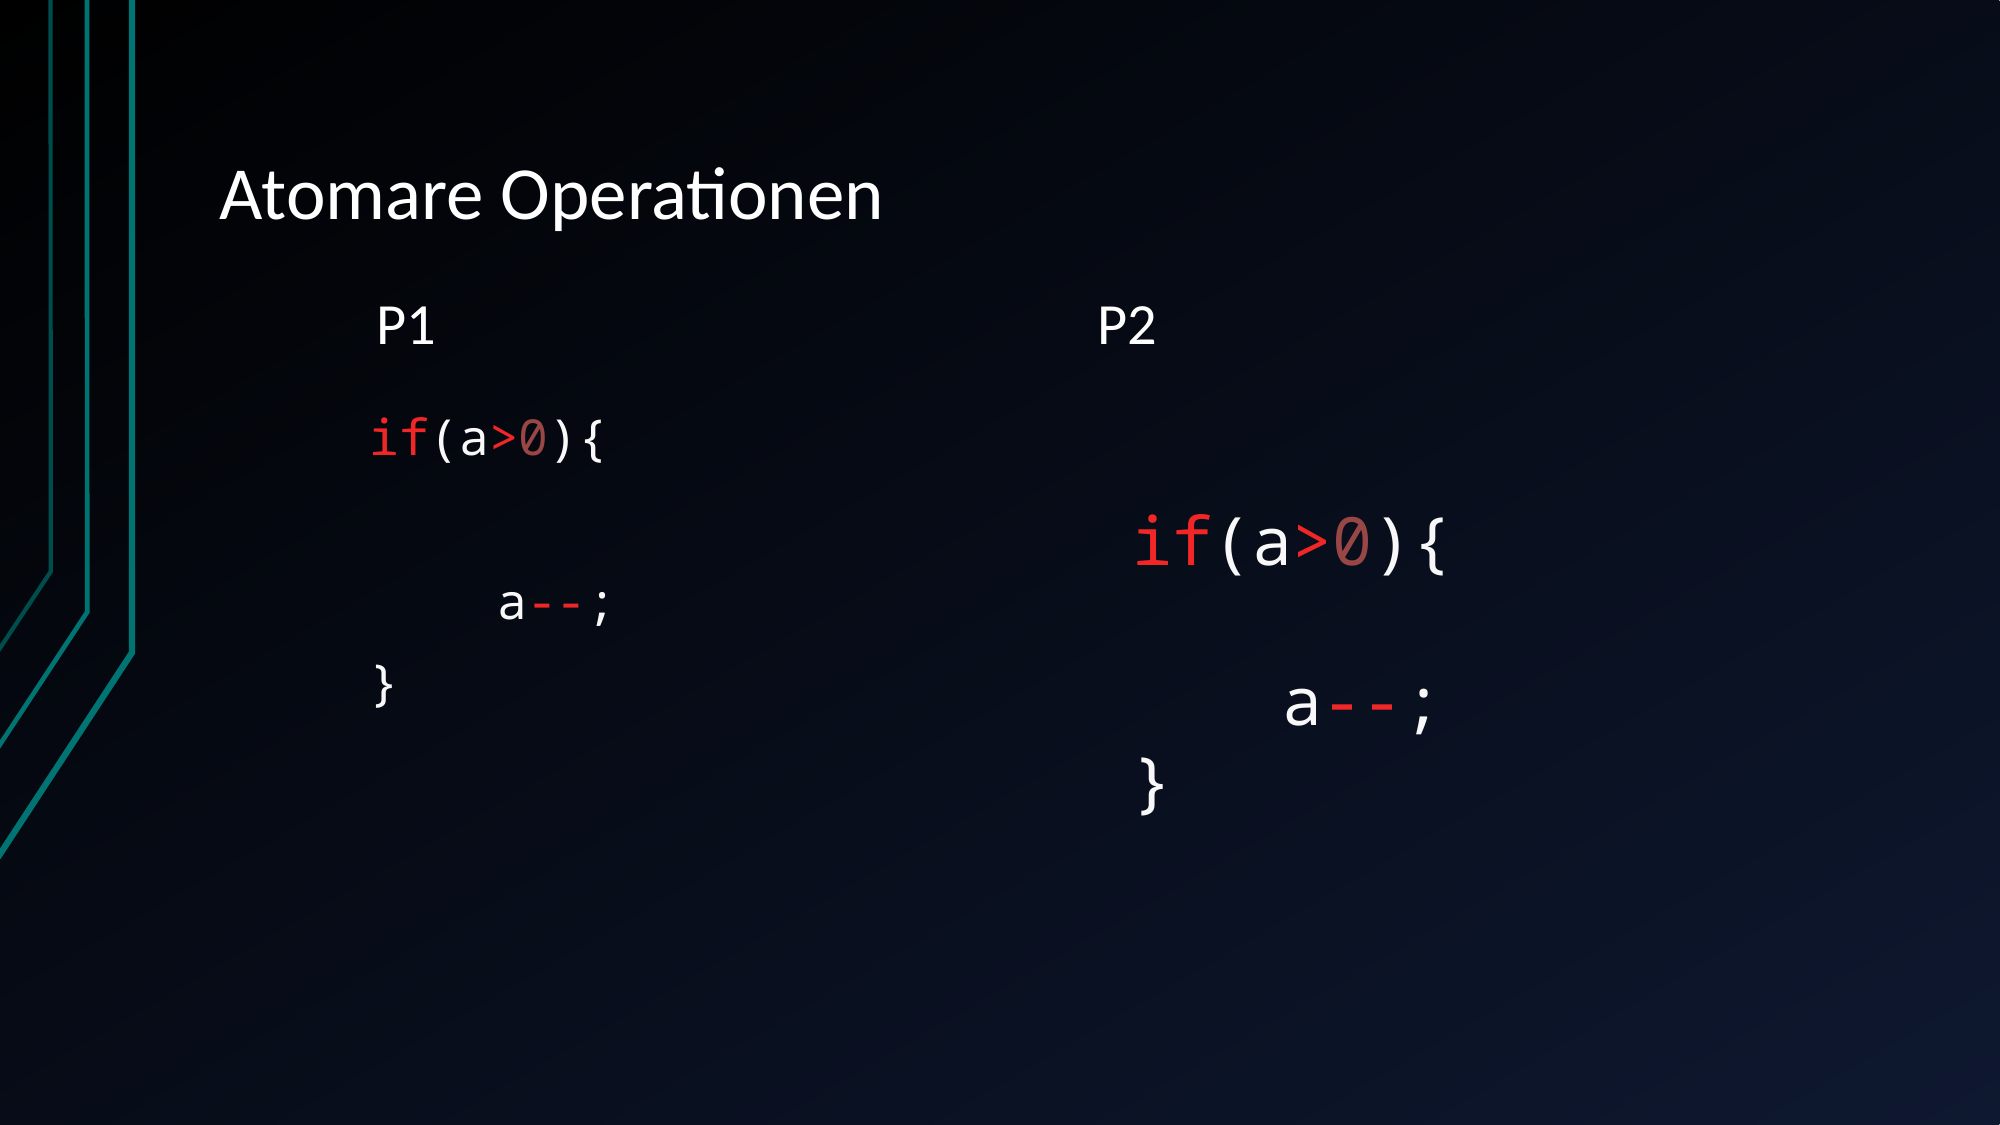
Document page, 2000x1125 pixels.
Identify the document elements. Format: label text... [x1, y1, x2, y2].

text_box P2 [1082, 278, 1390, 364]
text_box if(a>0){ a--; } [1117, 491, 1650, 897]
title Atomare Operationen [199, 45, 1900, 246]
text_box P1 [361, 278, 669, 364]
list if(a>0){ a--; } [350, 403, 796, 722]
